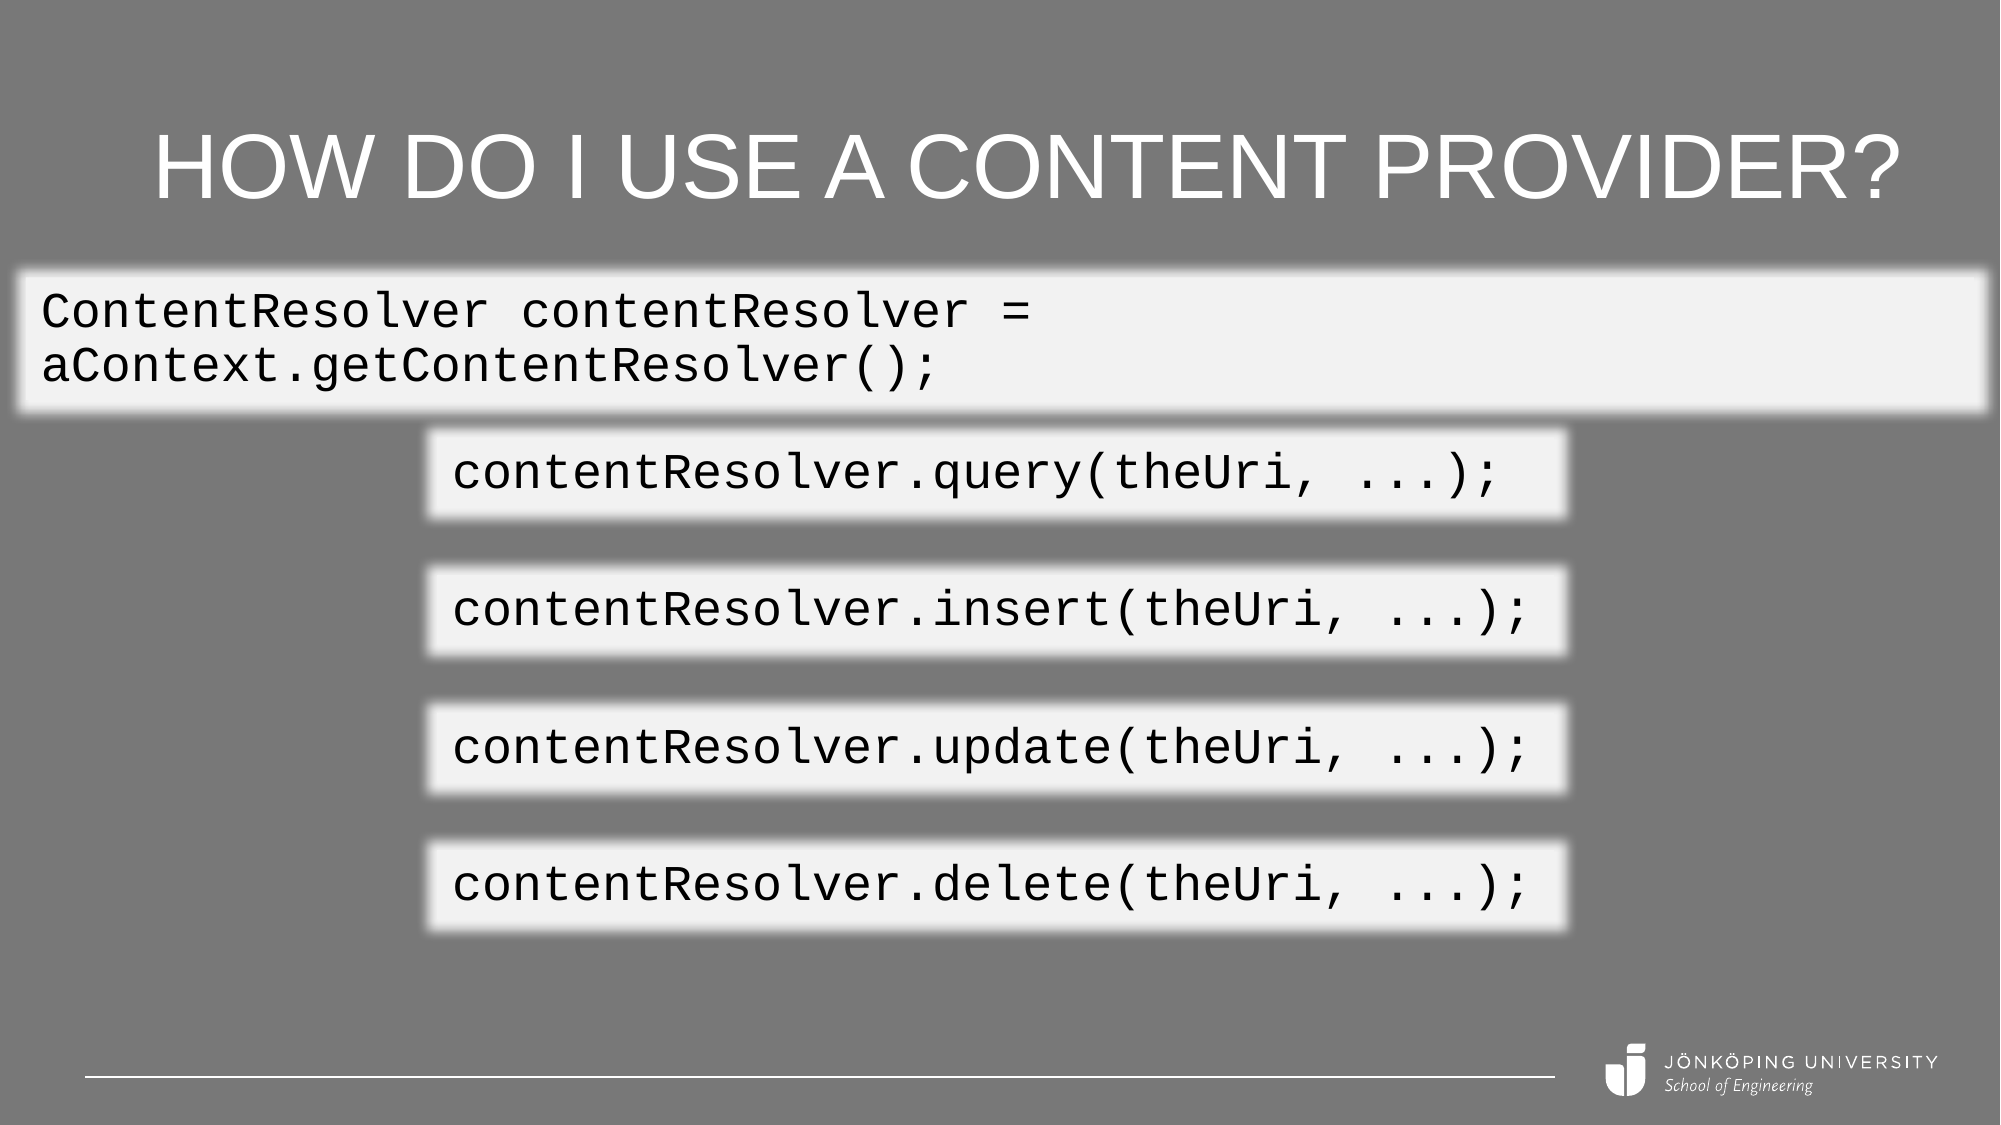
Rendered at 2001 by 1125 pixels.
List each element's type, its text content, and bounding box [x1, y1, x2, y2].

title How do I use a content provider? [137, 59, 1932, 259]
text_box ContentResolver contentResolver = aContext.getContentResolver(); [25, 277, 1975, 401]
text_box contentResolver.insert(theUri, ...); [437, 575, 1555, 644]
text_box contentResolver.query(theUri, ...); [437, 437, 1555, 507]
text_box contentResolver.update(theUri, ...); [437, 712, 1555, 782]
text_box contentResolver.delete(theUri, ...); [437, 850, 1555, 919]
